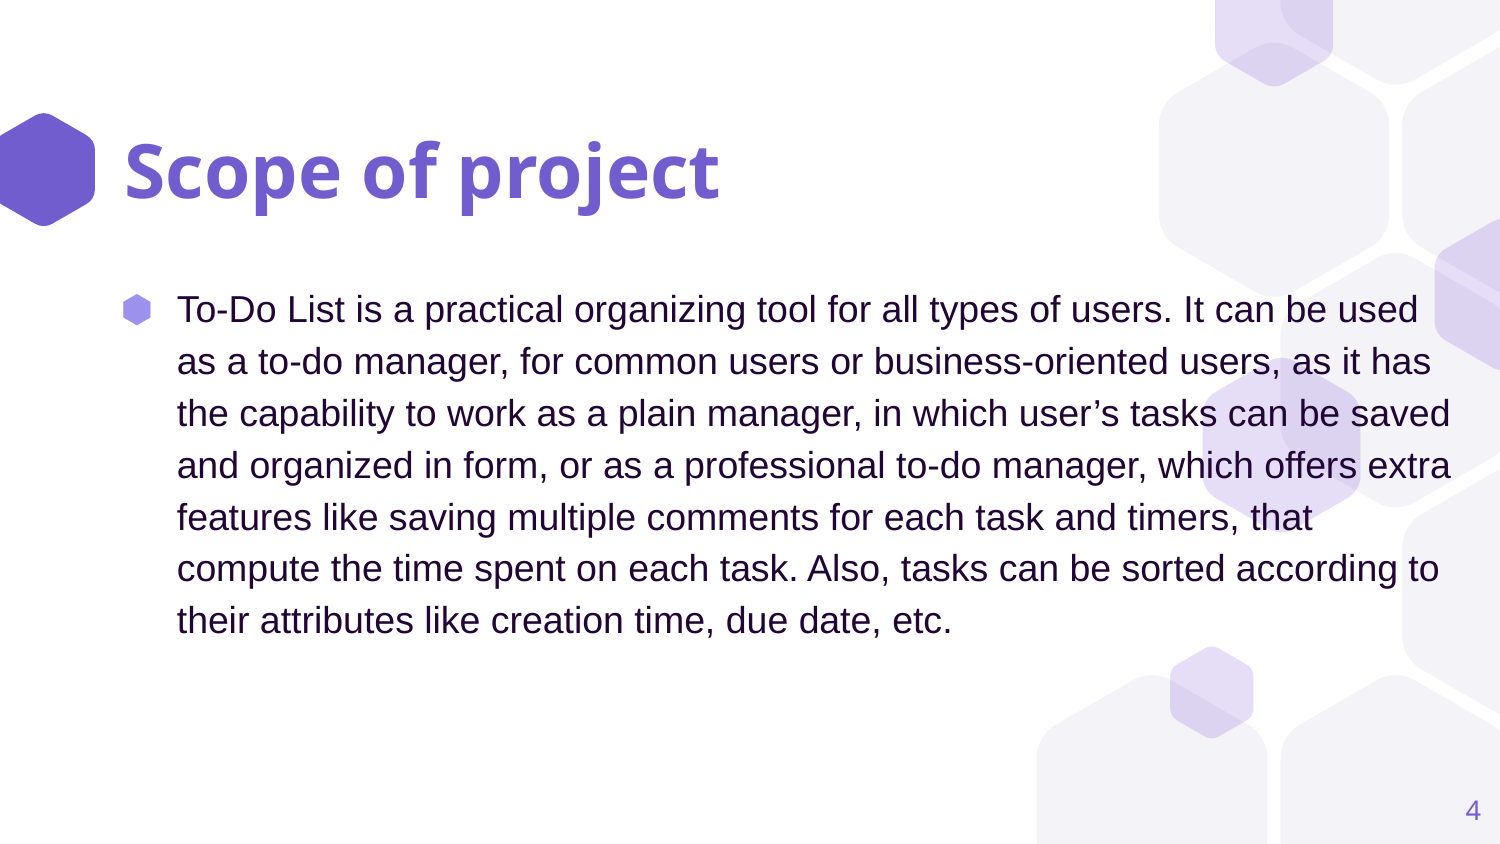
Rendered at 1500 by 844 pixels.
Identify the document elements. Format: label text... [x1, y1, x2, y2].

slide_number ‹#› [1391, 779, 1482, 844]
title Scope of project [124, 135, 847, 214]
text_box To-Do List is a practical organizing tool for all types of users. It can be used as a to-do manager, for common users or business-oriented users, as it has the capability to work as a plain manager, in which user’s tasks can be saved and organized in form, or as a professional to-do manager, which offers extra features like saving multiple comments for each task and timers, that compute the time spent on each task. Also, tasks can be sorted according to their attributes like creation time, due date, etc. [86, 263, 1478, 656]
